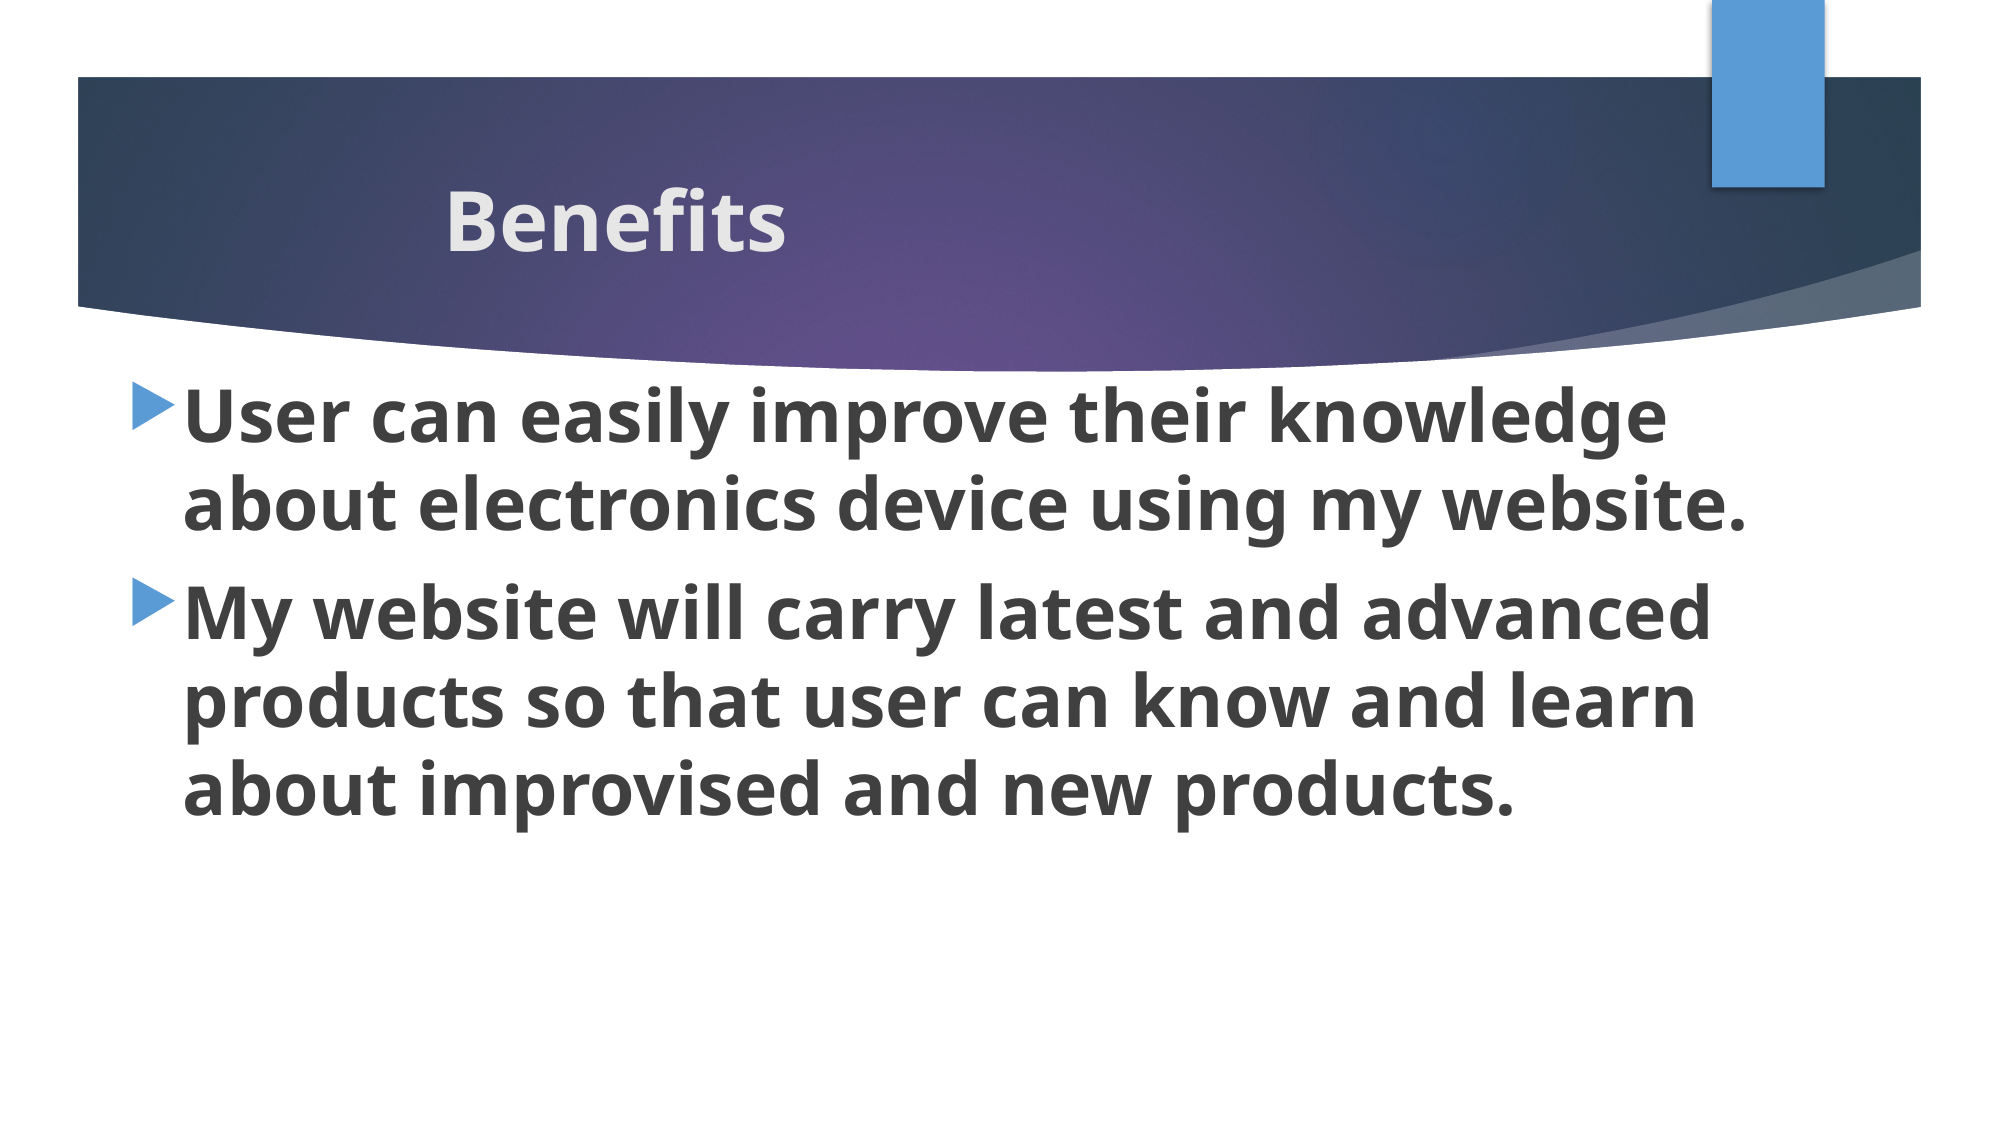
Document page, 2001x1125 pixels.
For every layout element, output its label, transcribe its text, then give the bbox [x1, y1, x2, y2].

list User can easily improve their knowledge about electronics device using my website. My website will carry latest and advanced products so that user can know and learn about improvised and new products. [112, 362, 1775, 930]
title Benefits [189, 159, 1627, 276]
